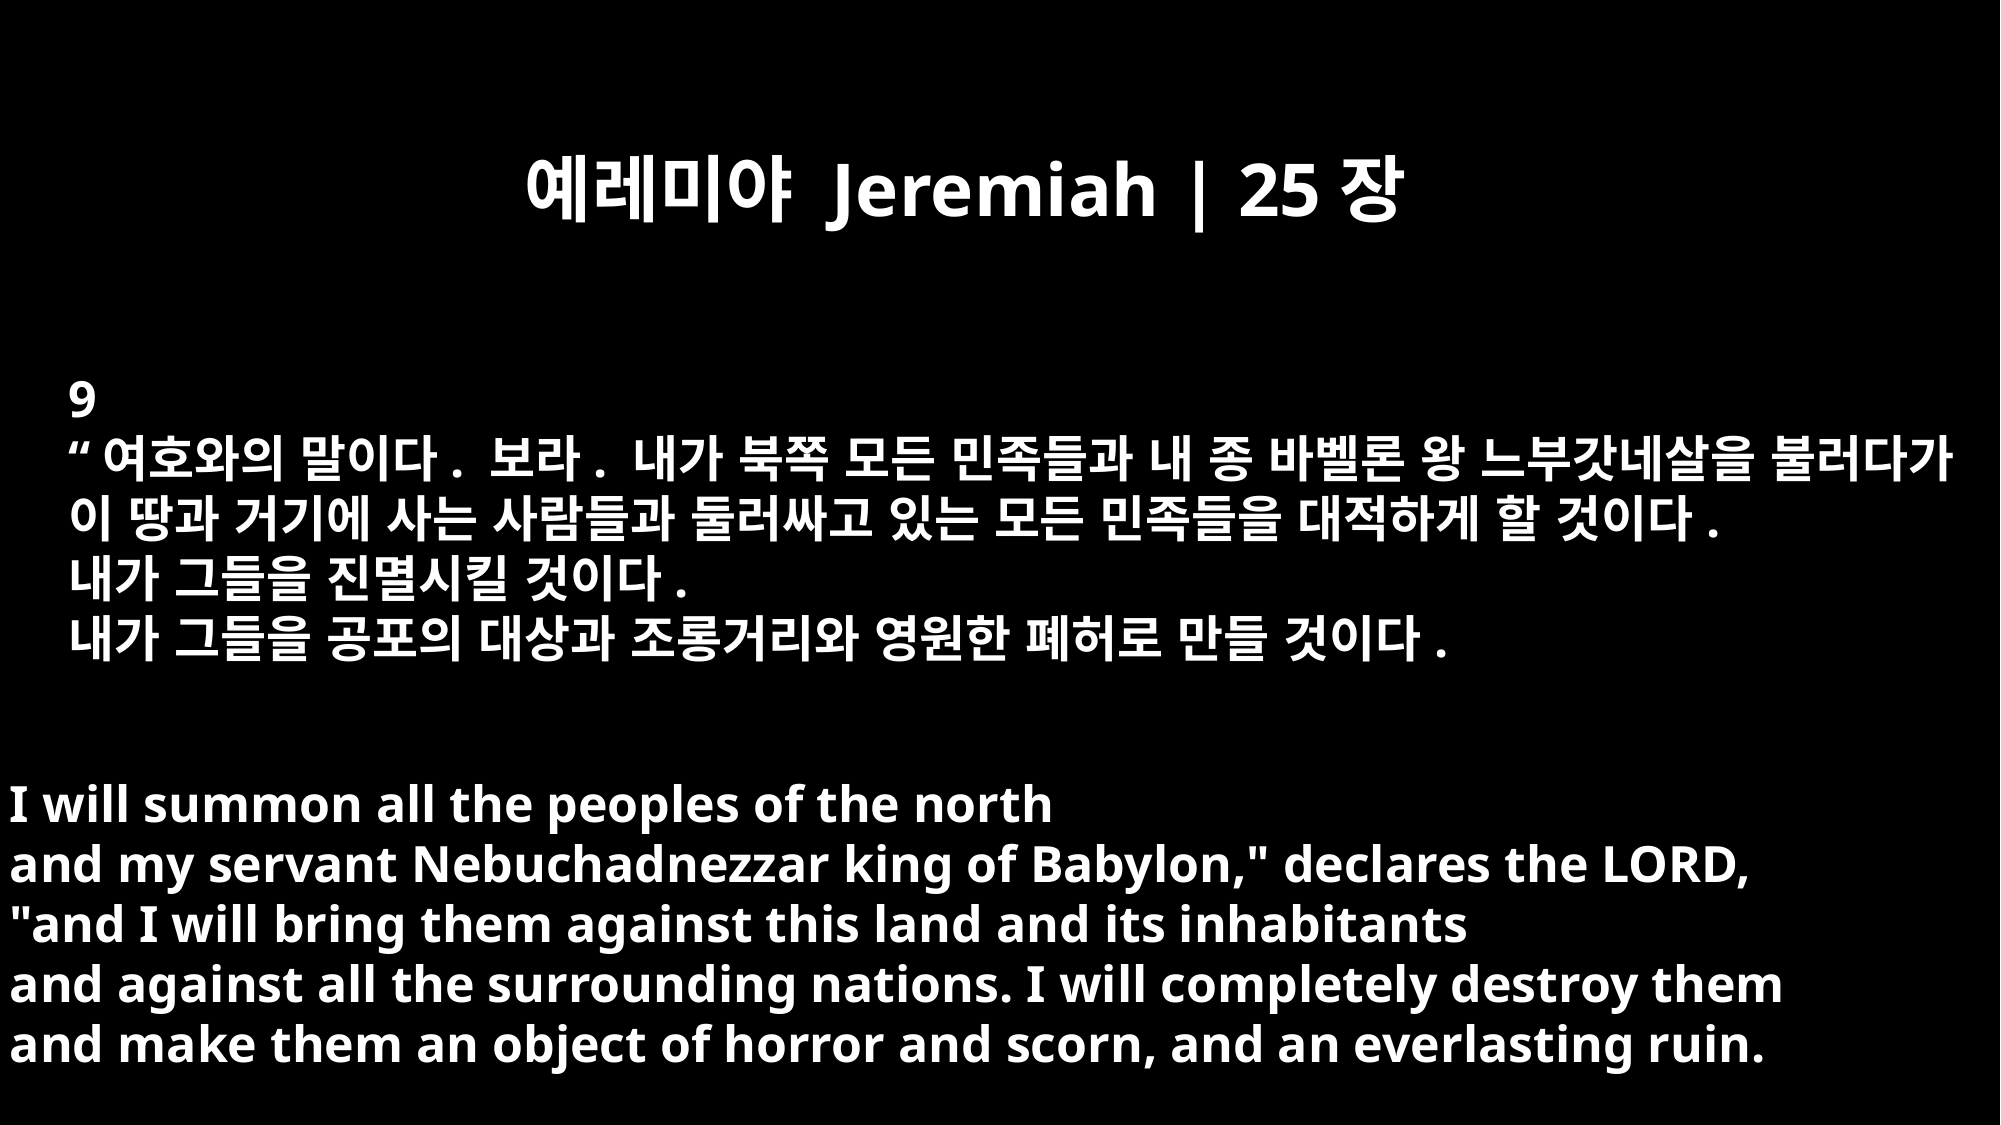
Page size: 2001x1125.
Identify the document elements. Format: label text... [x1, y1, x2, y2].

text_box 예레미야 Jeremiah | 25장 [510, 136, 1422, 239]
text_box 9 “여호와의 말이다. 보라. 내가 북쪽 모든 민족들과 내 종 바벨론 왕 느부갓네살을 불러다가 이 땅과 거기에 사는 사람들과 둘러싸고 있는 모든 민족들을 대적하게 할 것이다. 내가 그들을 진멸시킬 것이다. 내가 그들을 공포의 대상과 조롱거리와 영원한 폐허로 만들 것이다. [53, 359, 1970, 675]
text_box I will summon all the peoples of the north and my servant Nebuchadnezzar king of Babylon," declares the LORD, "and I will bring them against this land and its inhabitants and against all the surrounding nations. I will completely destroy them and make them an object of horror and scorn, and an everlasting ruin. [0, 764, 1801, 1080]
